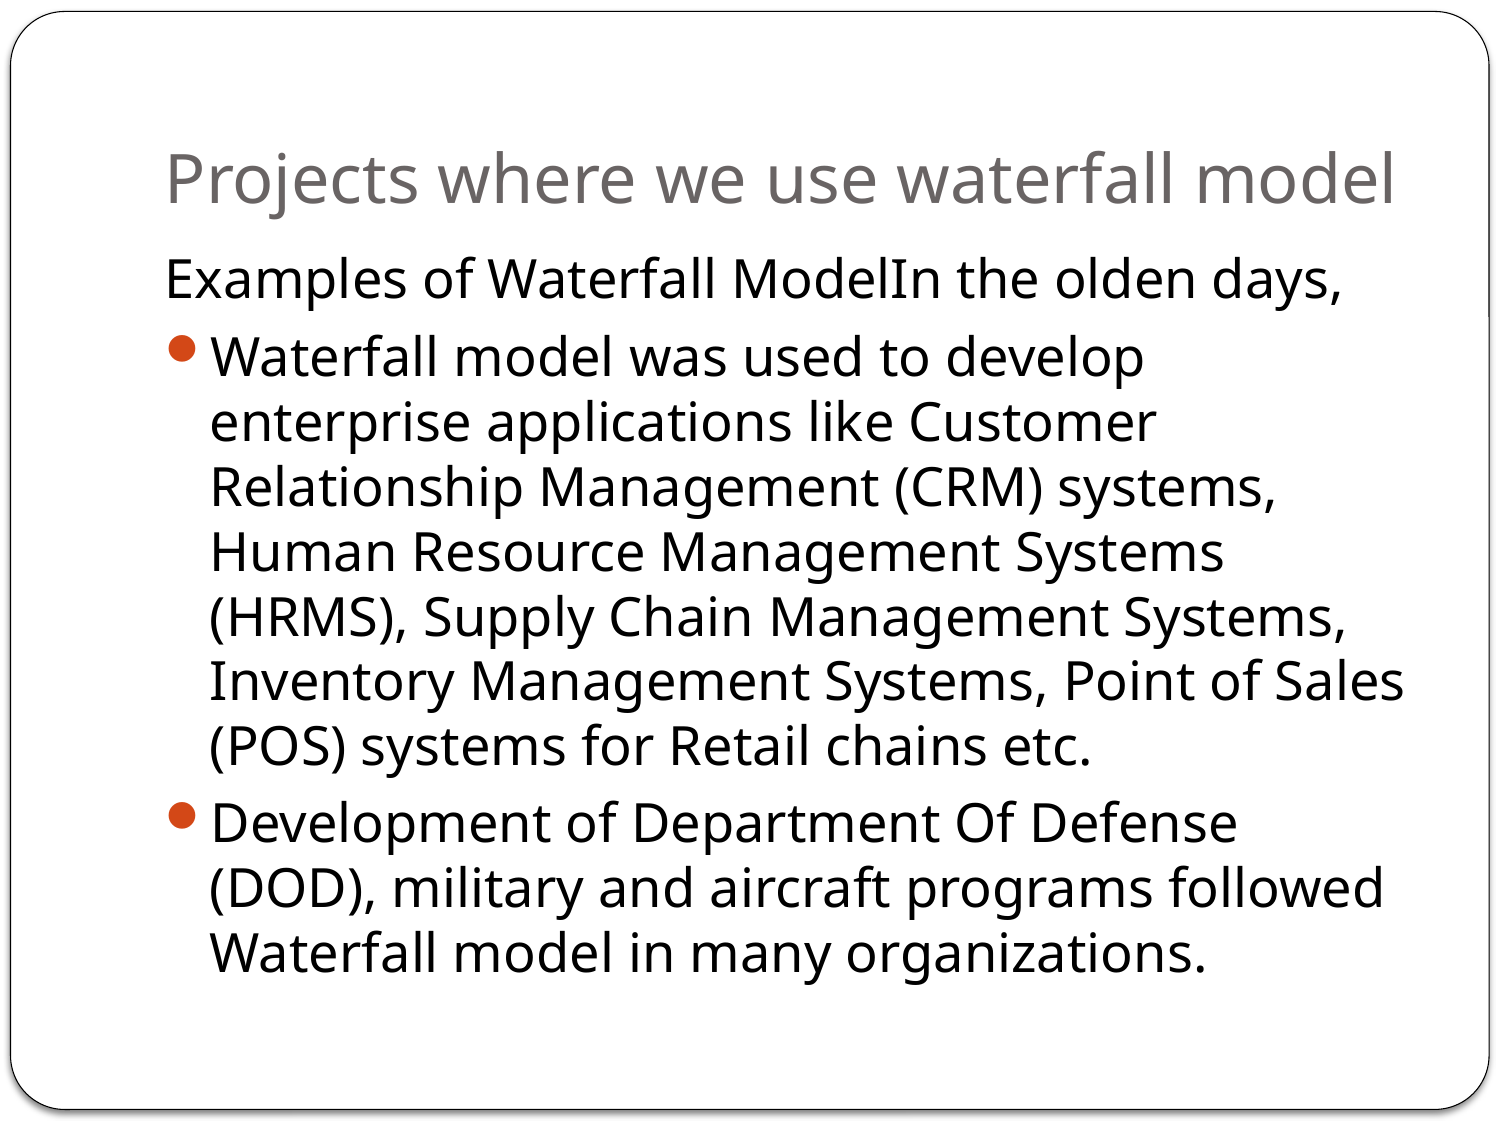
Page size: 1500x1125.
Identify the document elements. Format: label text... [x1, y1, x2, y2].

title Projects where we use waterfall model [150, 45, 1425, 233]
list Examples of Waterfall ModelIn the olden days, Waterfall model was used to develop enterprise applications like Customer Relationship Management (CRM) systems, Human Resource Management Systems (HRMS), Supply Chain Management Systems, Inventory Management Systems, Point of Sales (POS) systems for Retail chains etc. Development of Department Of Defense (DOD), military and aircraft programs followed Waterfall model in many organizations. [150, 237, 1425, 988]
